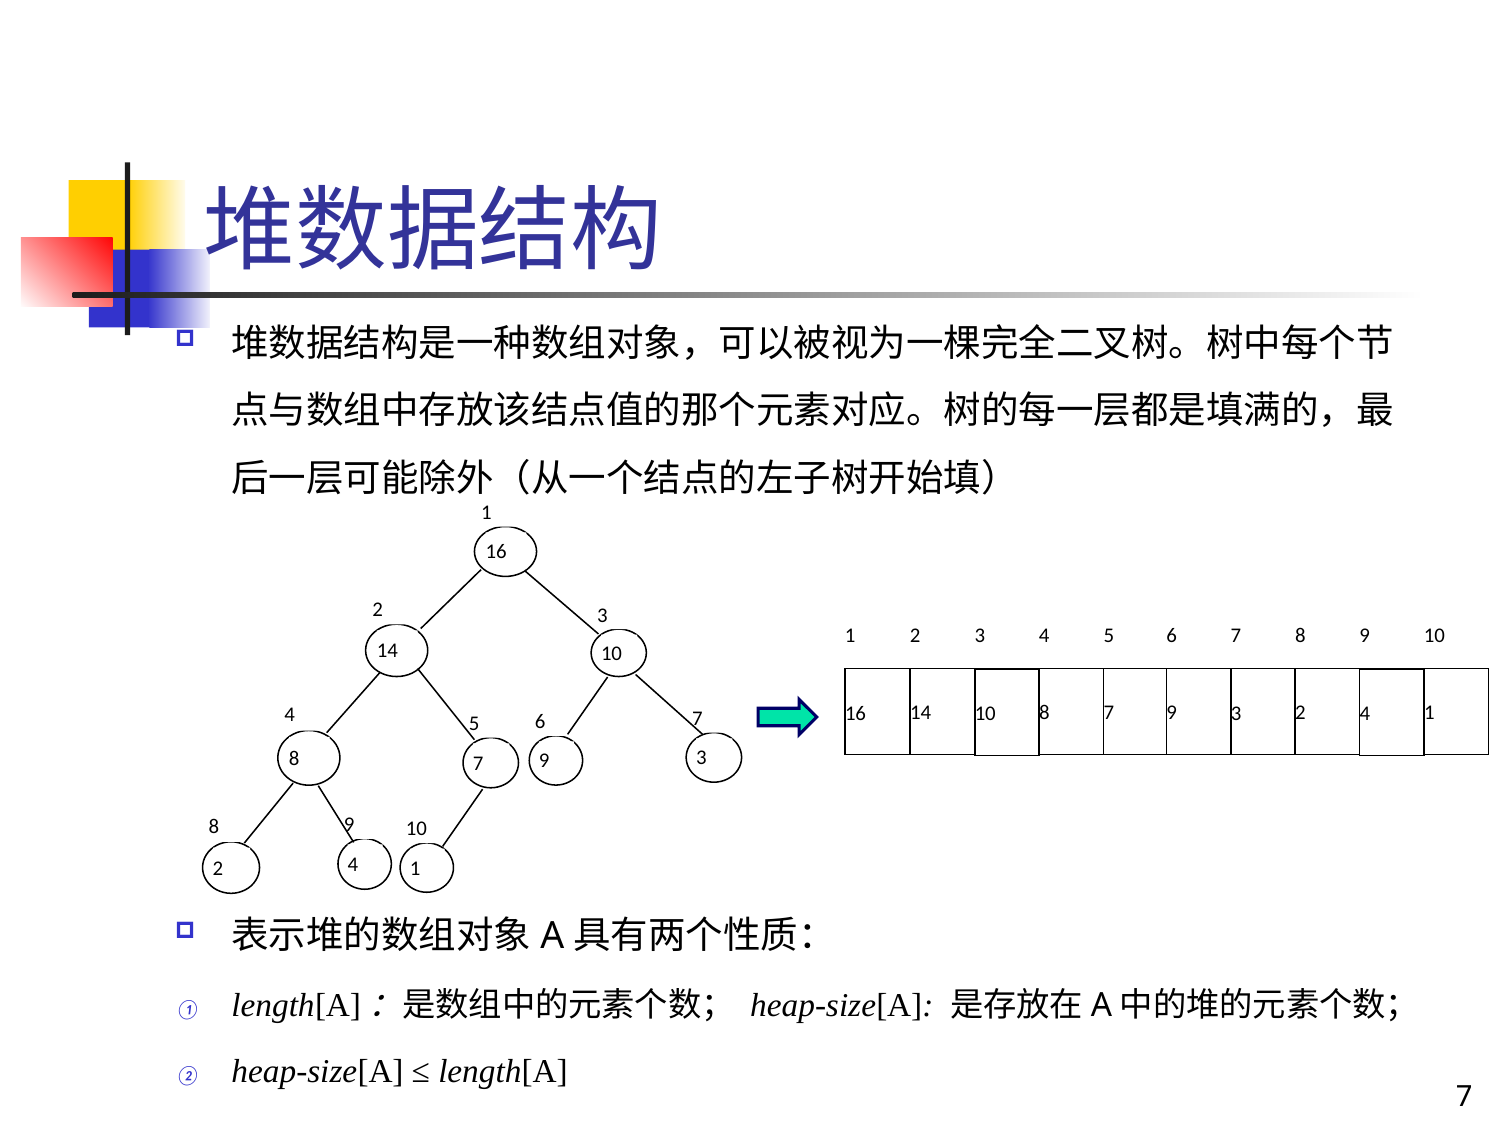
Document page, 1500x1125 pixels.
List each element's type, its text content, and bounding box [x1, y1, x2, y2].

text_box [758, 699, 817, 735]
title 堆数据结构 [188, 101, 1468, 289]
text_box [844, 590, 1489, 756]
list 堆数据结构是一种数组对象，可以被视为一棵完全二叉树。树中每个节点与数组中存放该结点值的那个元素对应。树的每一层都是填满的，最后一层可能除外（从一个结点的左子树开始填） 表示堆的数组对象A具有两个性质： length[A]：是数组中的元素个数； heap-size[A]: 是存放在A中的堆的元素个数； heap-size[A] ≤ length[A] [160, 288, 1436, 1102]
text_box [202, 494, 742, 894]
slide_number 7 [1174, 1049, 1488, 1125]
